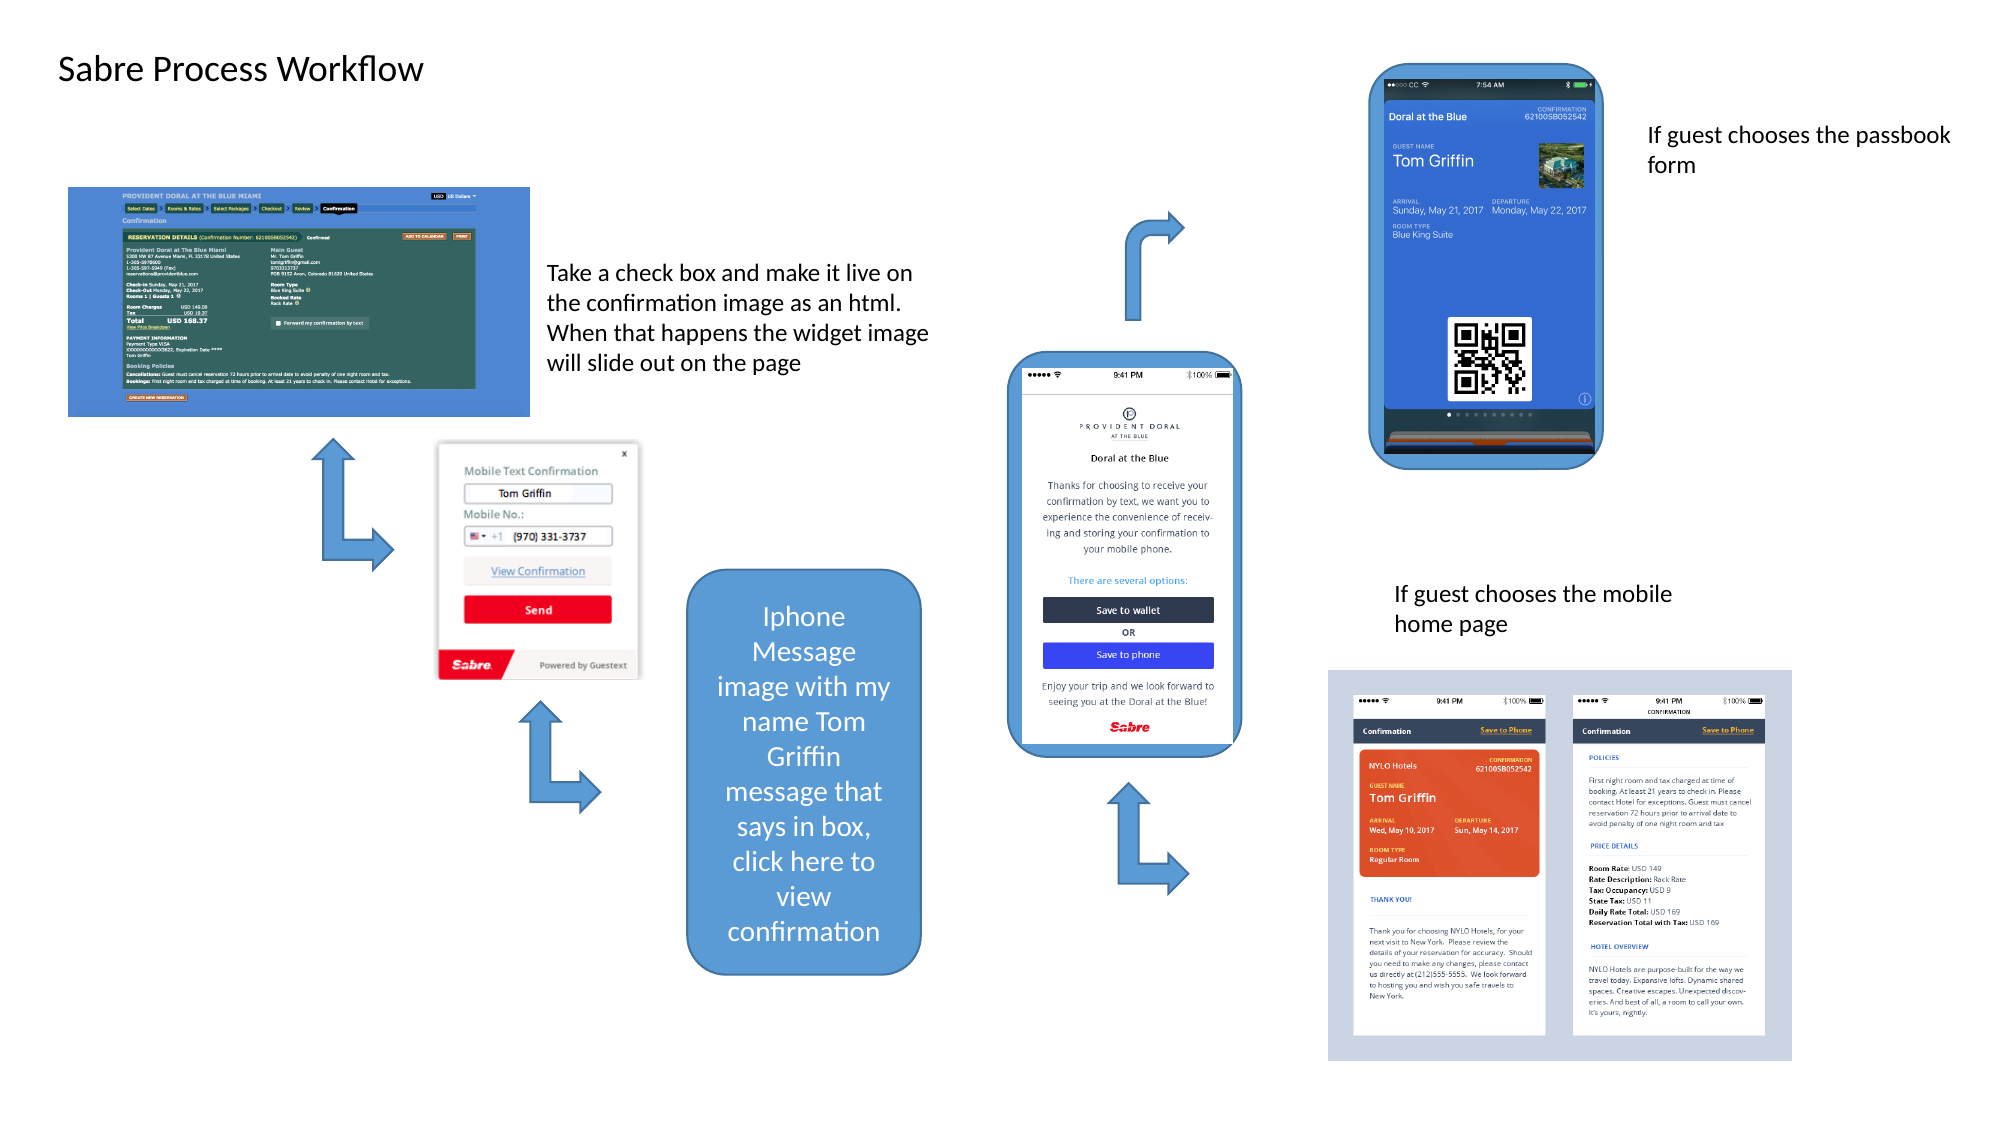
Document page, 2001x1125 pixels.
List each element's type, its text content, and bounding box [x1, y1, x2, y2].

picture [1021, 368, 1233, 744]
text_box If guest chooses the passbook form [1632, 111, 1977, 187]
text_box [1106, 781, 1190, 897]
text_box Iphone Message image with my name Tom Griffin message that says in box, click here to view confirmation [686, 568, 922, 976]
picture [1328, 670, 1792, 1061]
picture [1384, 78, 1595, 454]
text_box Take a check box and make it live on the confirmation image as an html. When that happens the widget image will slide out on the page [532, 249, 958, 384]
text_box [1368, 62, 1604, 471]
picture [433, 439, 647, 680]
picture [68, 187, 530, 417]
text_box [310, 437, 395, 573]
text_box Sabre Process Workflow [43, 36, 1070, 96]
text_box [1006, 350, 1243, 758]
text_box [517, 700, 602, 815]
text_box If guest chooses the mobile home page [1379, 569, 1724, 645]
text_box [1124, 210, 1186, 321]
